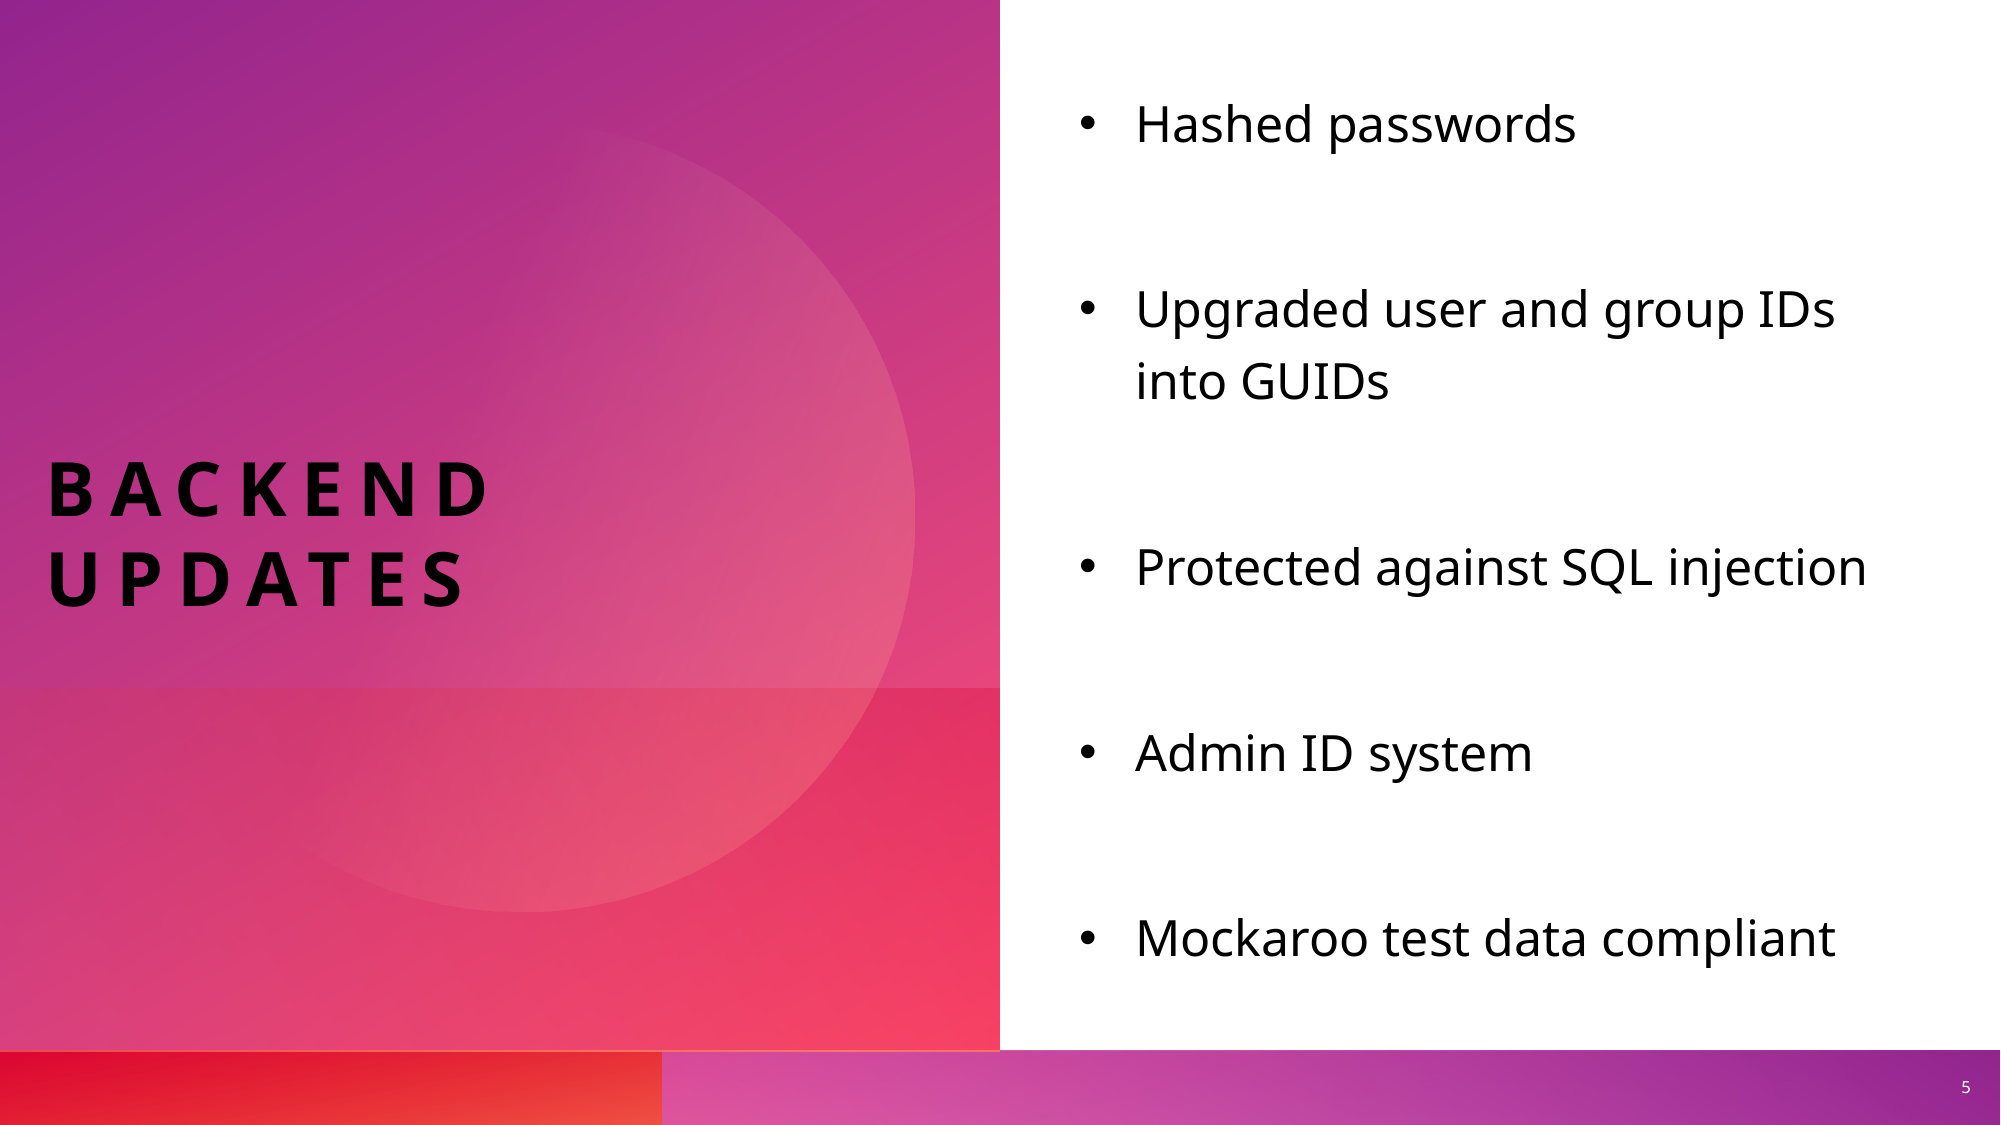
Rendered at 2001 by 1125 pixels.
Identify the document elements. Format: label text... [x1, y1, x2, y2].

slide_number 5 [1913, 1051, 1986, 1125]
list Hashed passwords Upgraded user and group IDs into GUIDs Protected against SQL injection Admin ID system Mockaroo test data compliant [1079, 16, 1914, 1031]
title Backend updates [45, 13, 952, 622]
